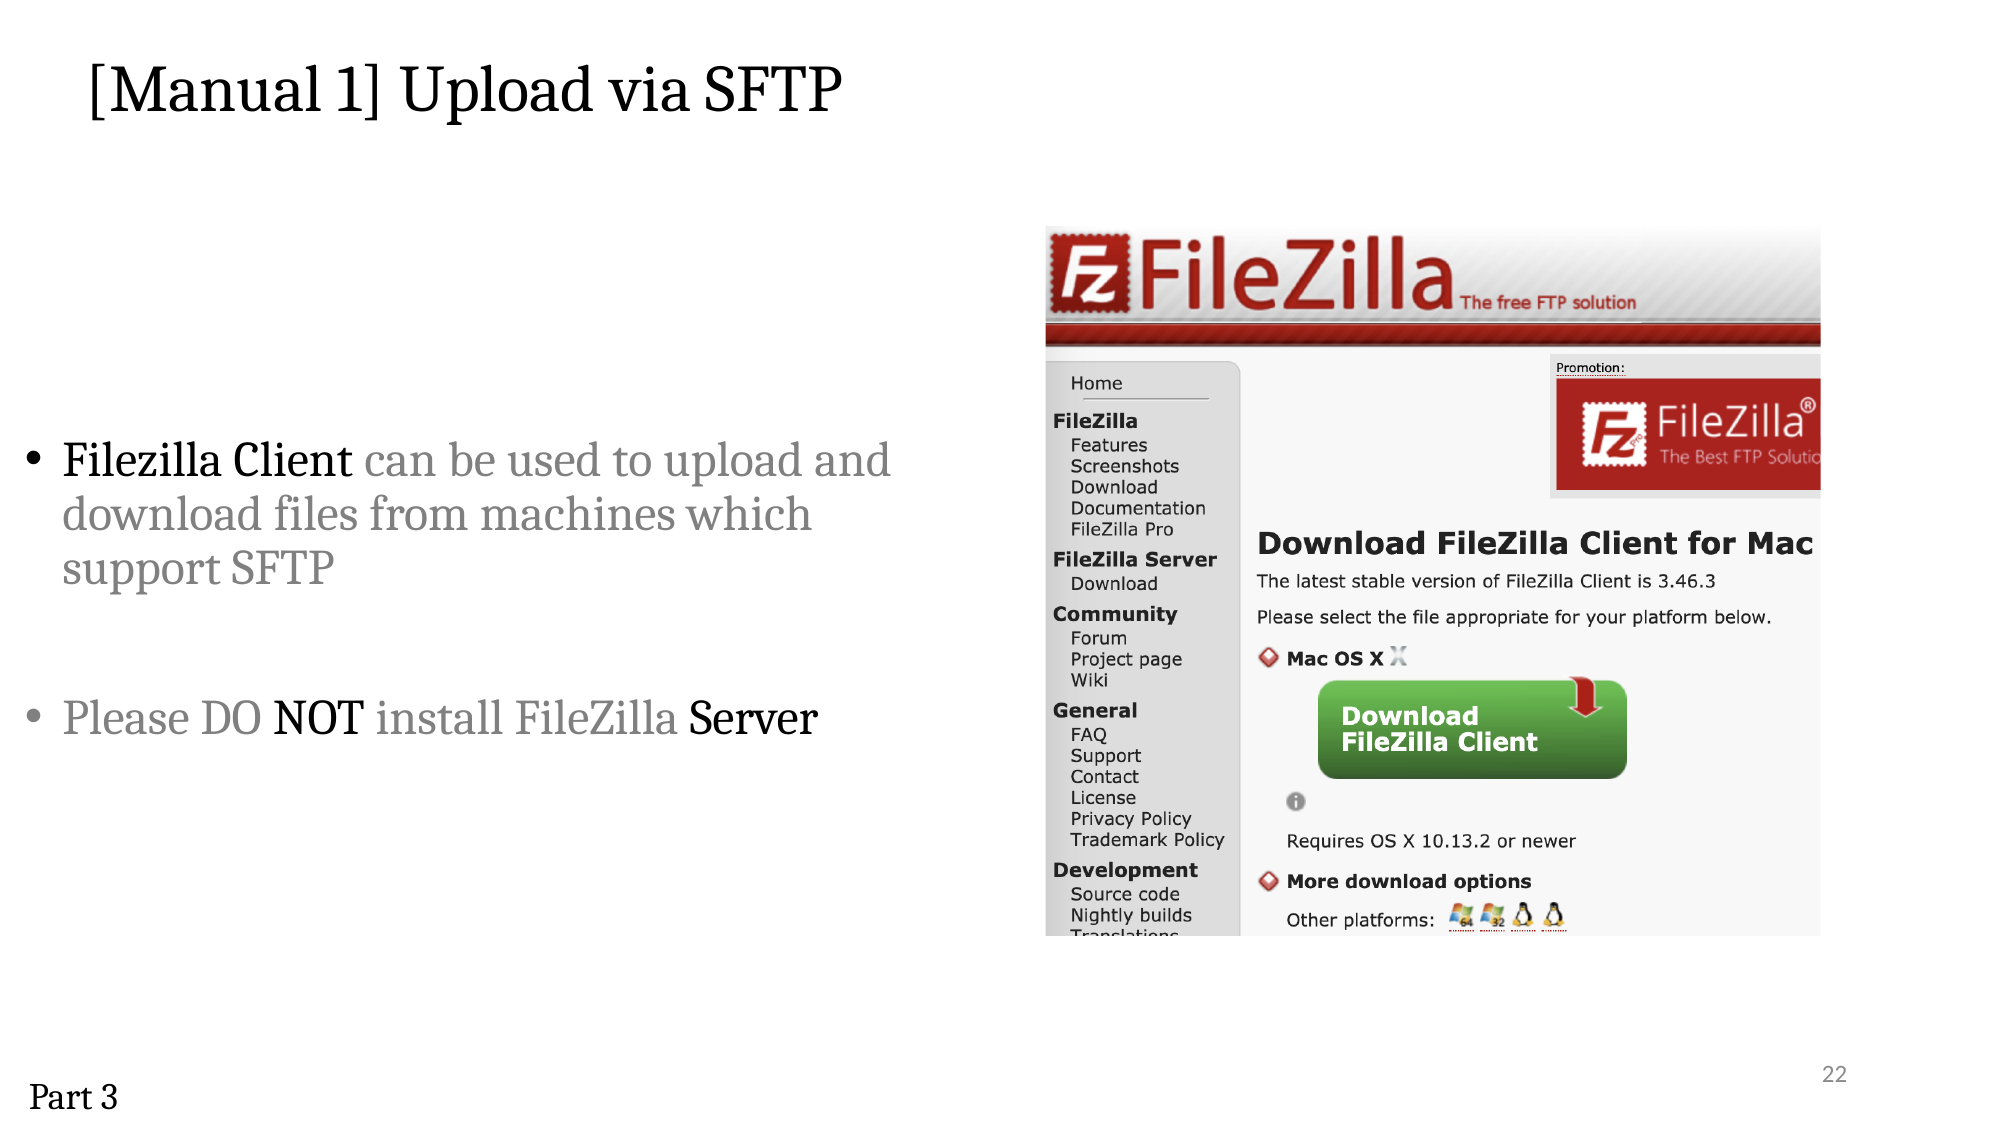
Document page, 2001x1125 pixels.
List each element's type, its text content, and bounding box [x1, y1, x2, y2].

text_box Part 3 [13, 1064, 134, 1125]
slide_number 22 [1412, 1042, 1863, 1103]
picture [1045, 226, 1821, 936]
text_box [Manual 1] Upload via SFTP [70, 44, 1259, 135]
list Filezilla Client can be used to upload and download files from machines which support SFTP Please DO NOT install FileZilla Server [9, 425, 927, 822]
